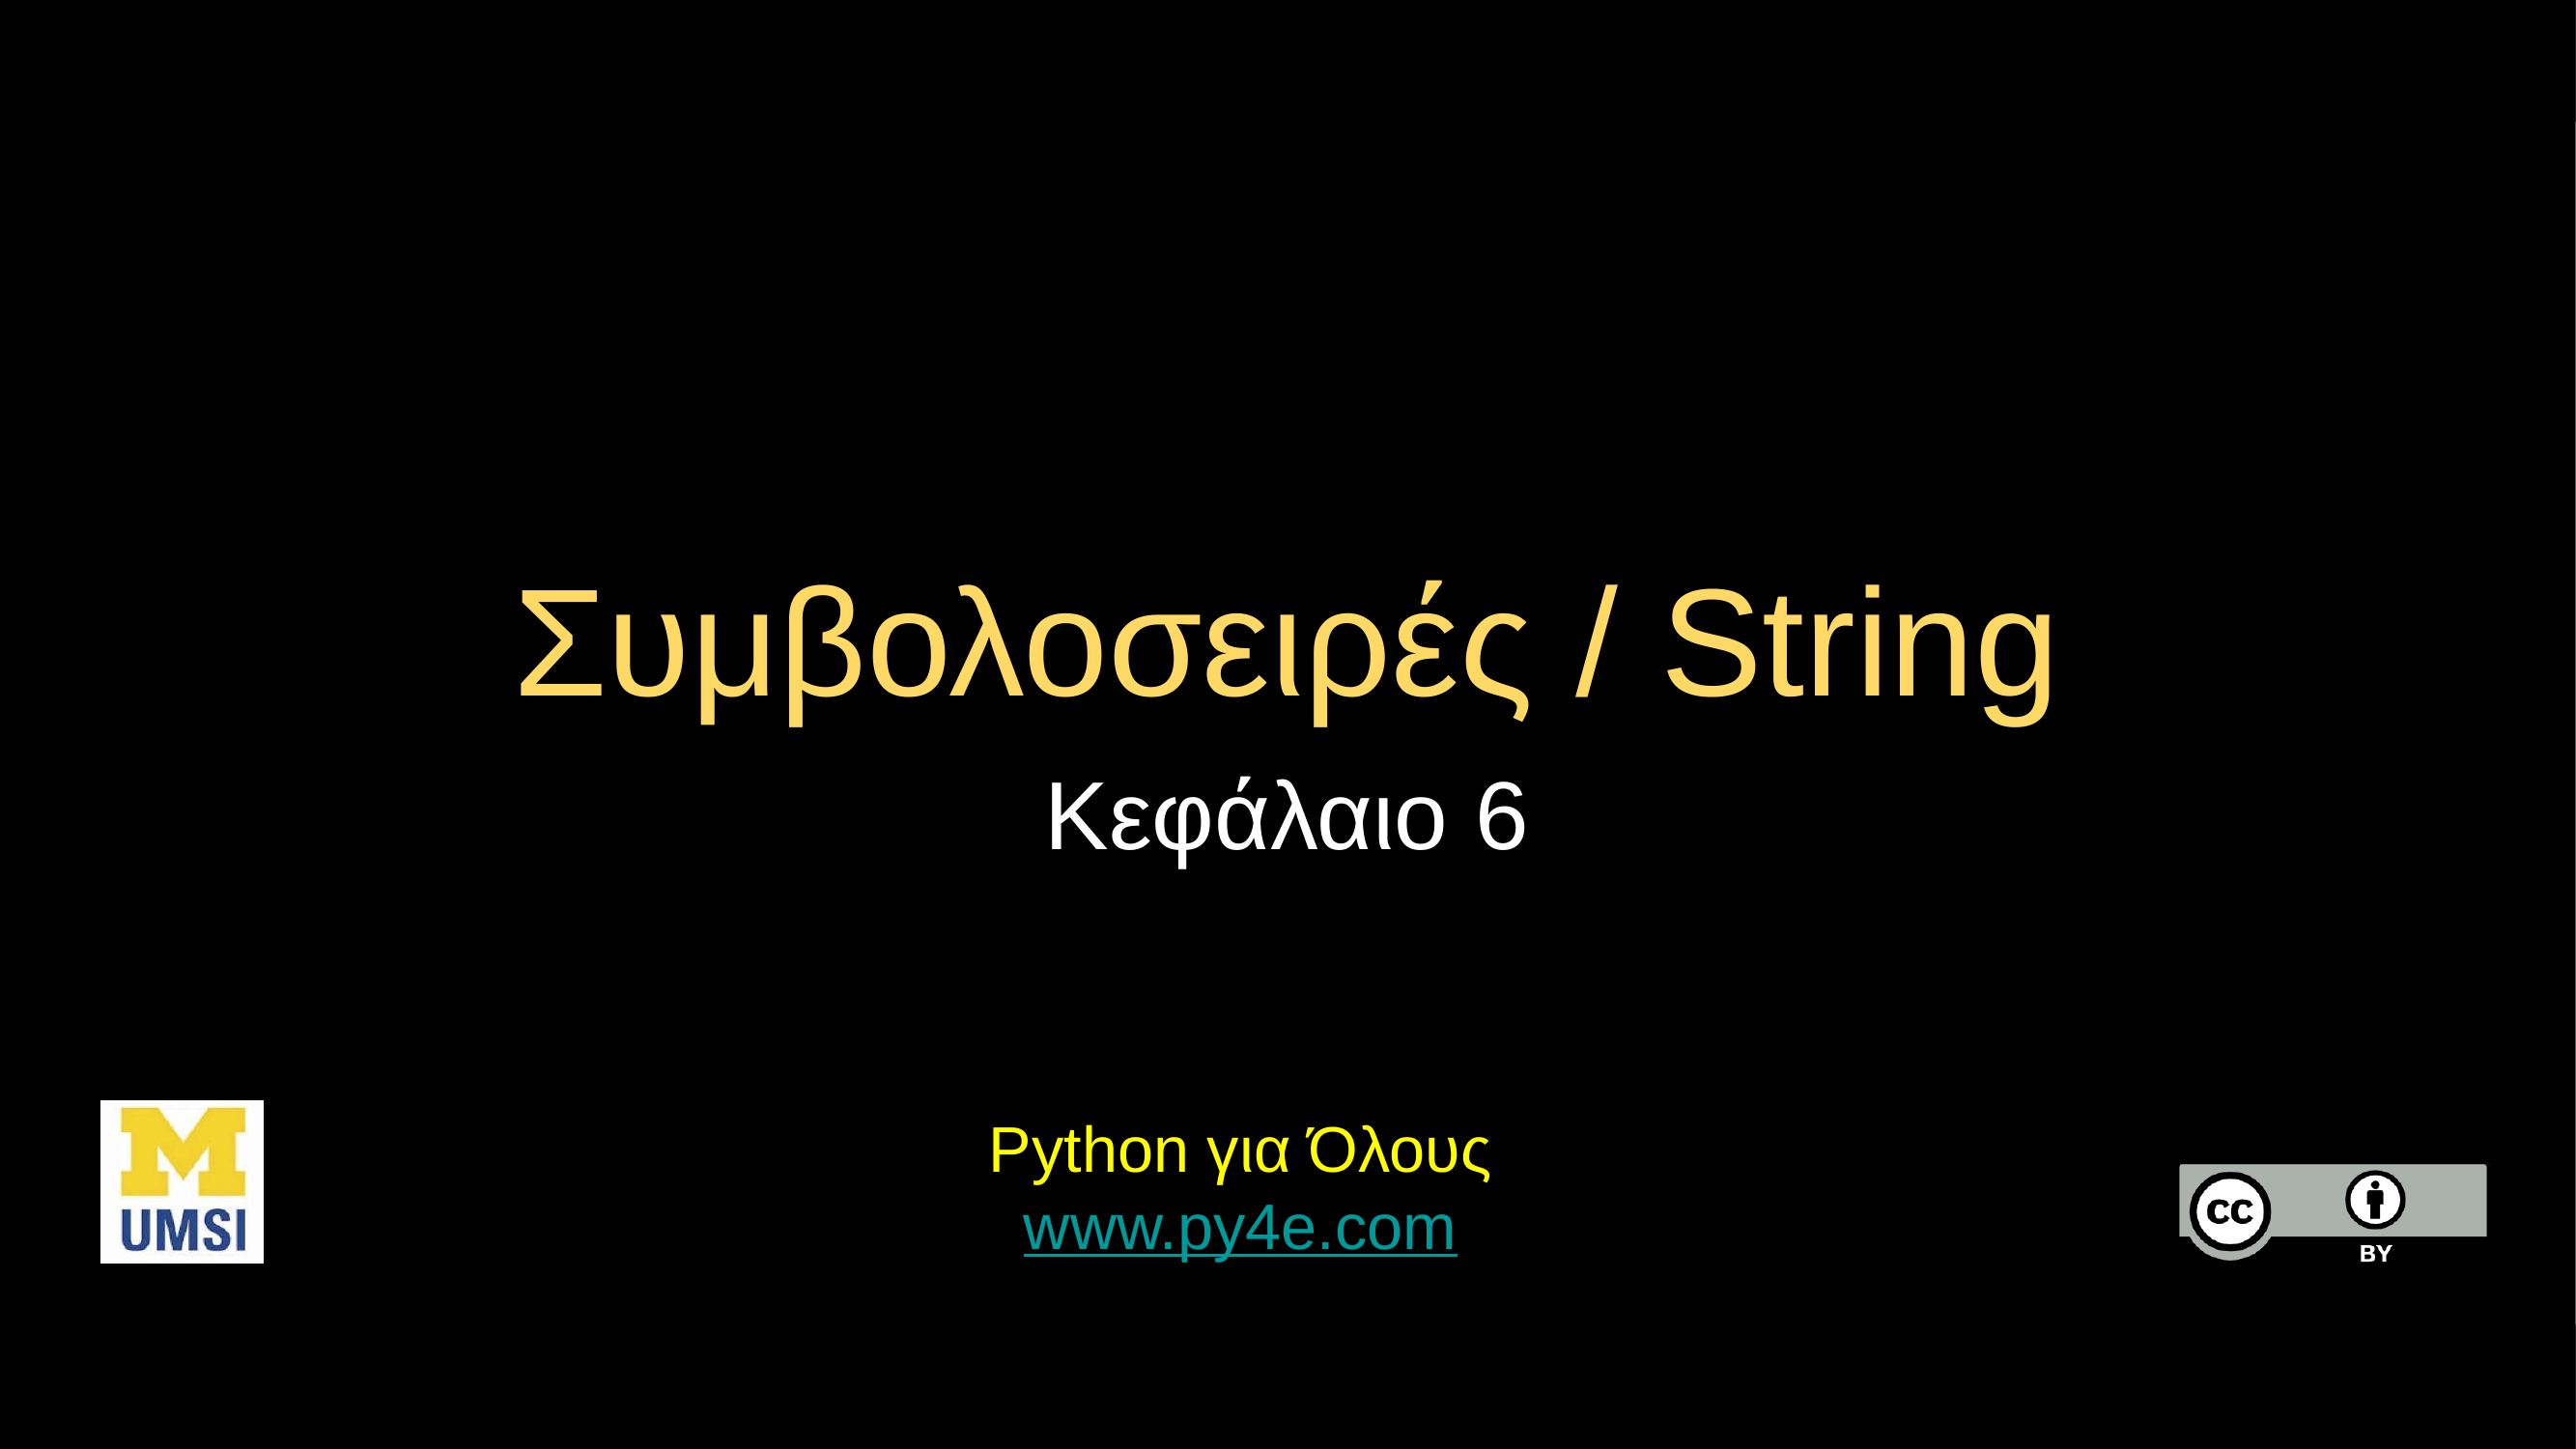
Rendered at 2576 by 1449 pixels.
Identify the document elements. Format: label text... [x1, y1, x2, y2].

title Συμβολοσειρές / String [183, 243, 2391, 733]
picture [99, 1100, 264, 1264]
picture [2176, 1161, 2489, 1268]
text_box Python για Όλους www.py4e.com [612, 1104, 1869, 1266]
list Κεφάλαιο 6 [183, 746, 2391, 914]
